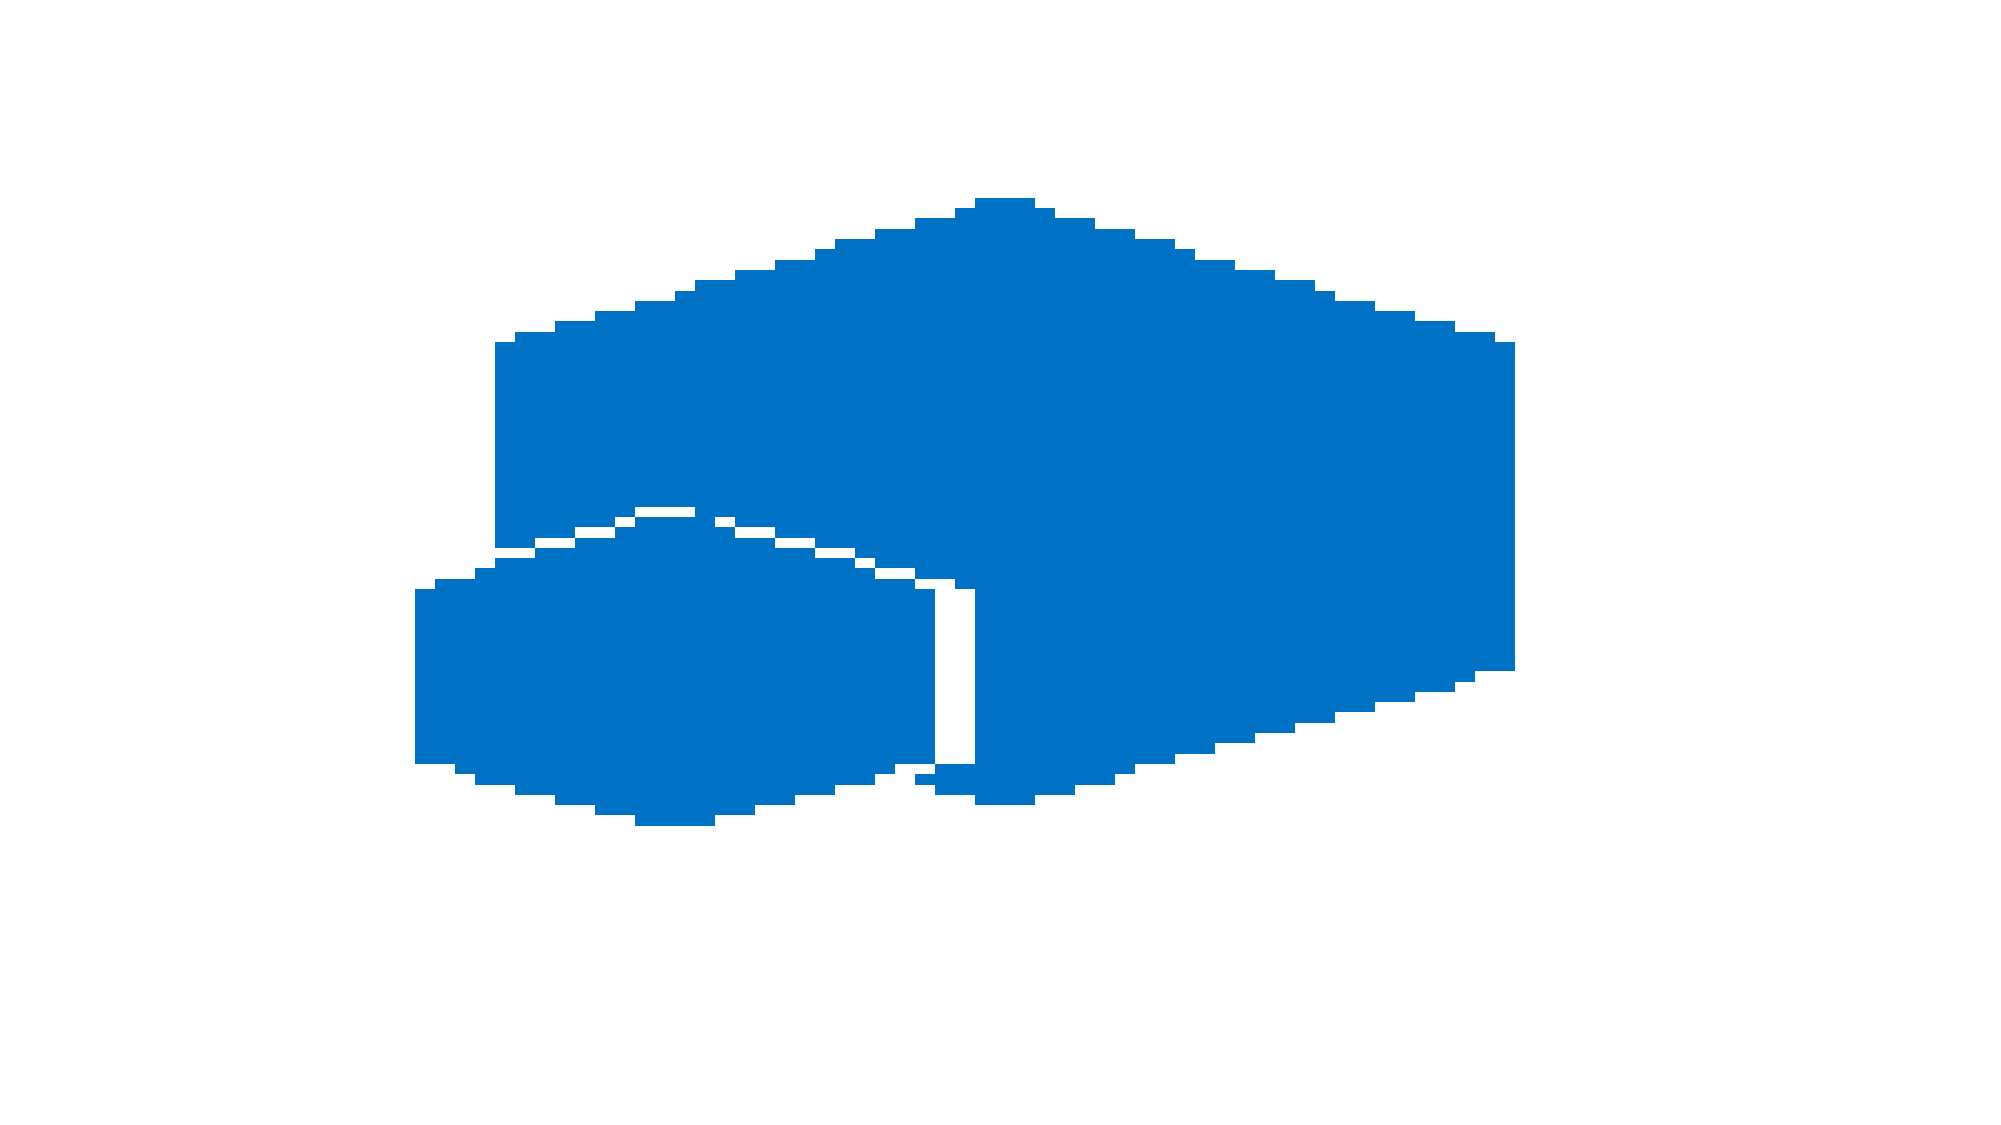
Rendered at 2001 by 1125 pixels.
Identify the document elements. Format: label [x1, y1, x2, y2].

picture [56, 44, 1975, 1032]
